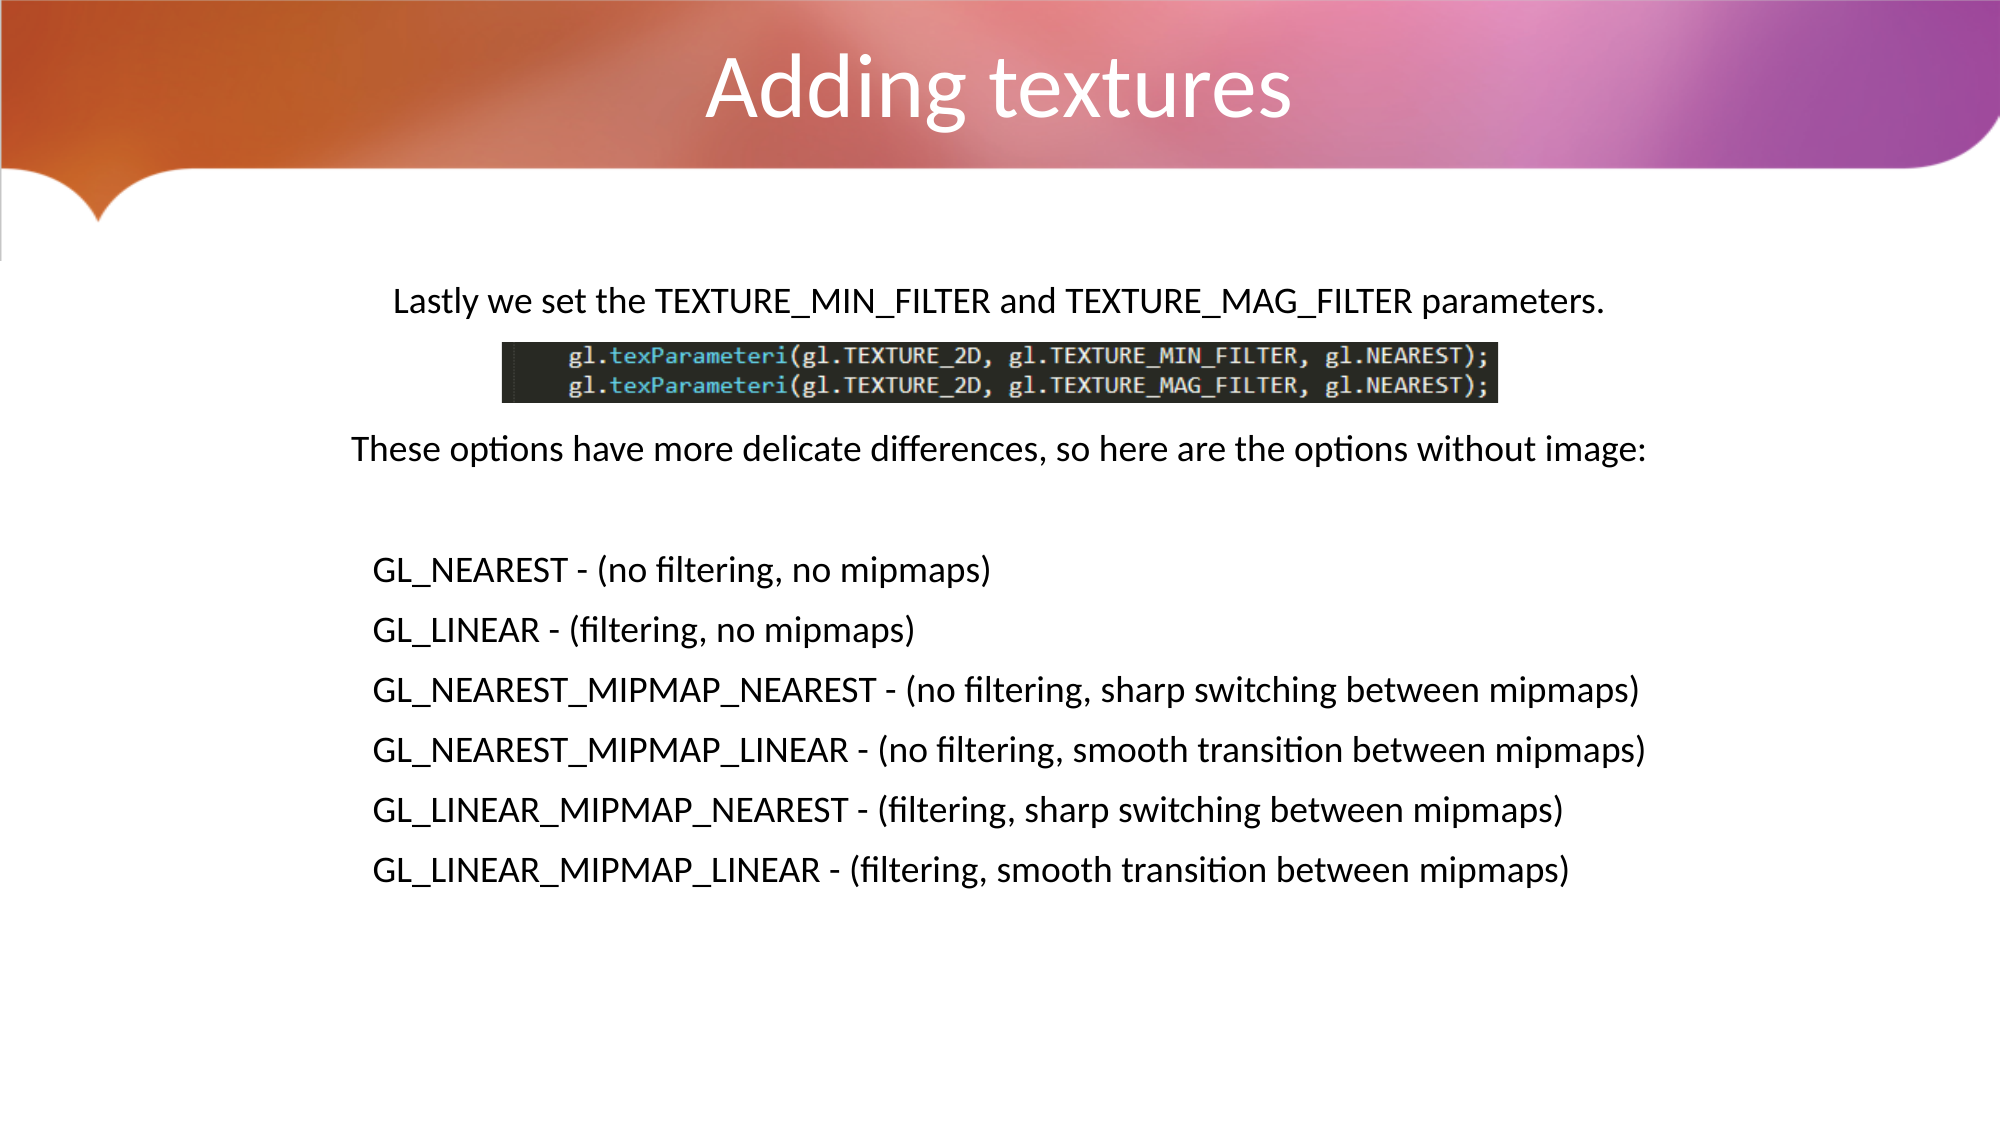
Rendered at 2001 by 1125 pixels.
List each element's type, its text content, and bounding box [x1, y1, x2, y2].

text_box GL_NEAREST - (no filtering, no mipmaps) GL_LINEAR - (filtering, no mipmaps) GL_NEAREST_MIPMAP_NEAREST - (no filtering, sharp switching between mipmaps) GL_NEAREST_MIPMAP_LINEAR - (no filtering, smooth transition between mipmaps) GL_LINEAR_MIPMAP_NEAREST - (filtering, sharp switching between mipmaps) GL_LINEAR_MIPMAP_LINEAR - (filtering, smooth transition between mipmaps) [357, 530, 1675, 909]
picture [501, 342, 1499, 404]
text_box Lastly we set the TEXTURE_MIN_FILTER and TEXTURE_MAG_FILTER parameters. [0, 270, 2000, 329]
picture [0, 0, 2000, 261]
text_box These options have more delicate differences, so here are the options without image: [0, 416, 2000, 478]
